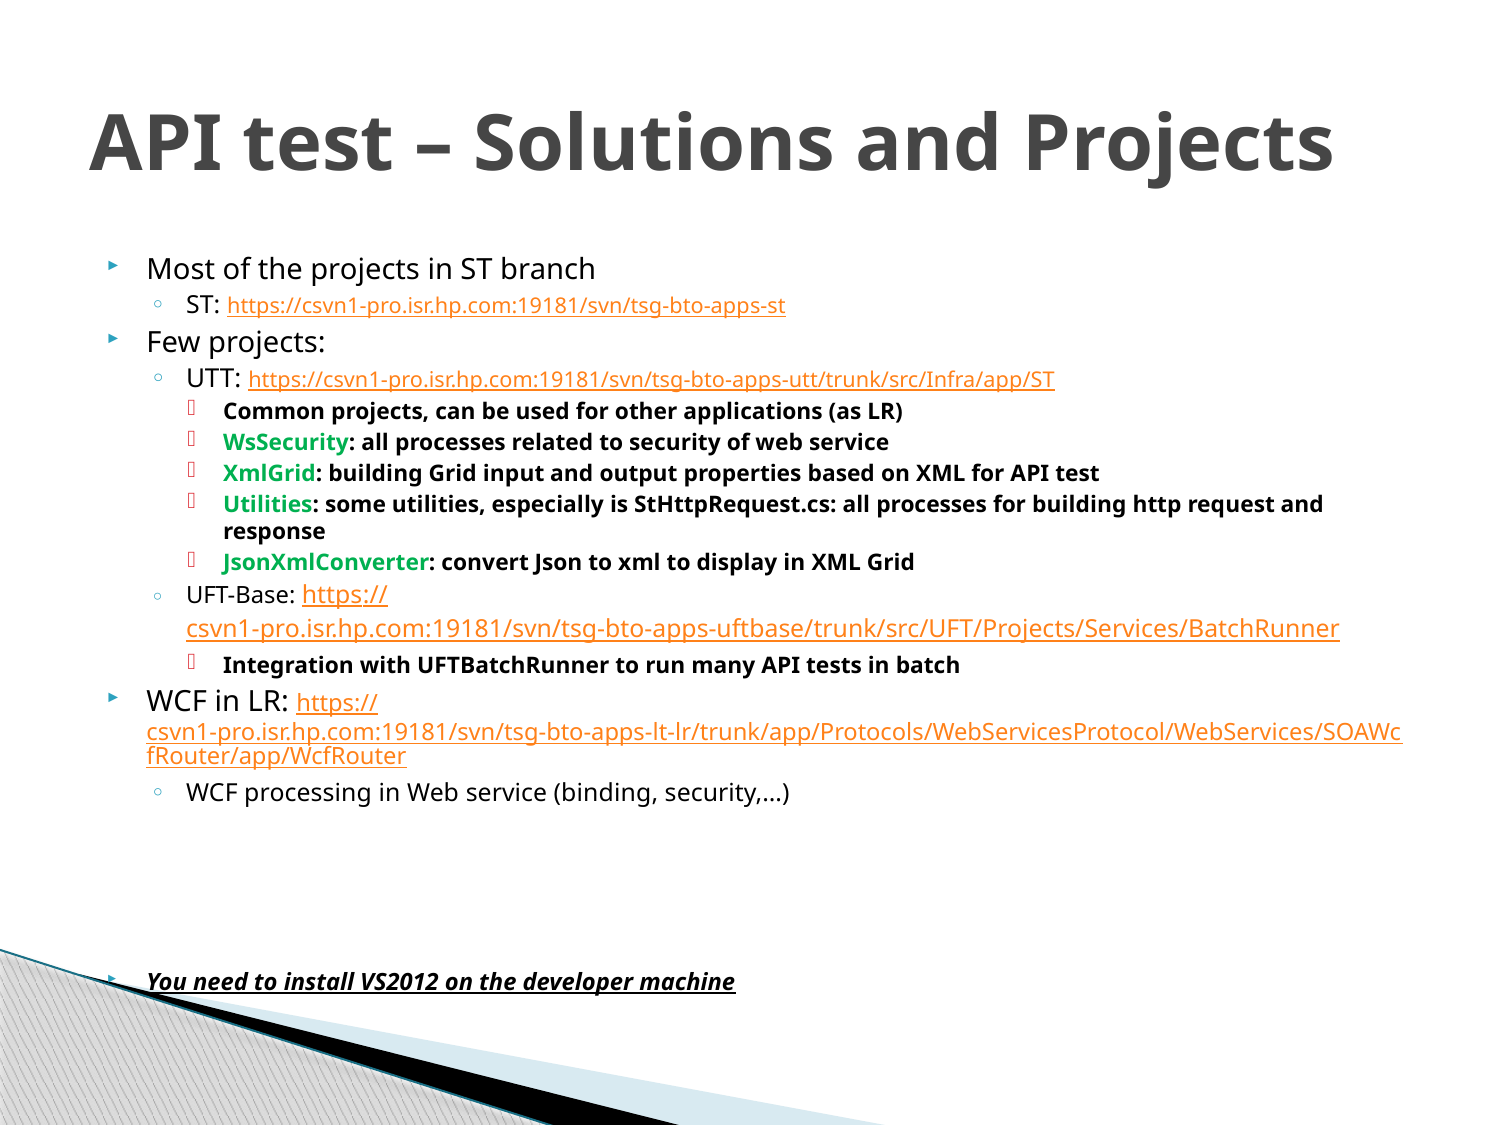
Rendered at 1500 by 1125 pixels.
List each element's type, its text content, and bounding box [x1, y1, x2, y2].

list Most of the projects in ST branch ST: https://csvn1-pro.isr.hp.com:19181/svn/tsg-bto-apps-st Few projects: UTT: https://csvn1-pro.isr.hp.com:19181/svn/tsg-bto-apps-utt/trunk/src/Infra/app/ST Common projects, can be used for other applications (as LR) WsSecurity: all processes related to security of web service XmlGrid: building Grid input and output properties based on XML for API test Utilities: some utilities, especially is StHttpRequest.cs: all processes for building http request and response JsonXmlConverter: convert Json to xml to display in XML Grid UFT-Base: https://csvn1-pro.isr.hp.com:19181/svn/tsg-bto-apps-uftbase/trunk/src/UFT/Projects/Services/BatchRunner Integration with UFTBatchRunner to run many API tests in batch WCF in LR: https://csvn1-pro.isr.hp.com:19181/svn/tsg-bto-apps-lt-lr/trunk/app/Protocols/WebServicesProtocol/WebServices/SOAWcfRouter/app/WcfRouter WCF processing in Web service (binding, security,…) You need to install VS2012 on the developer machine [75, 243, 1425, 986]
title API test – Solutions and Projects [75, 45, 1425, 233]
